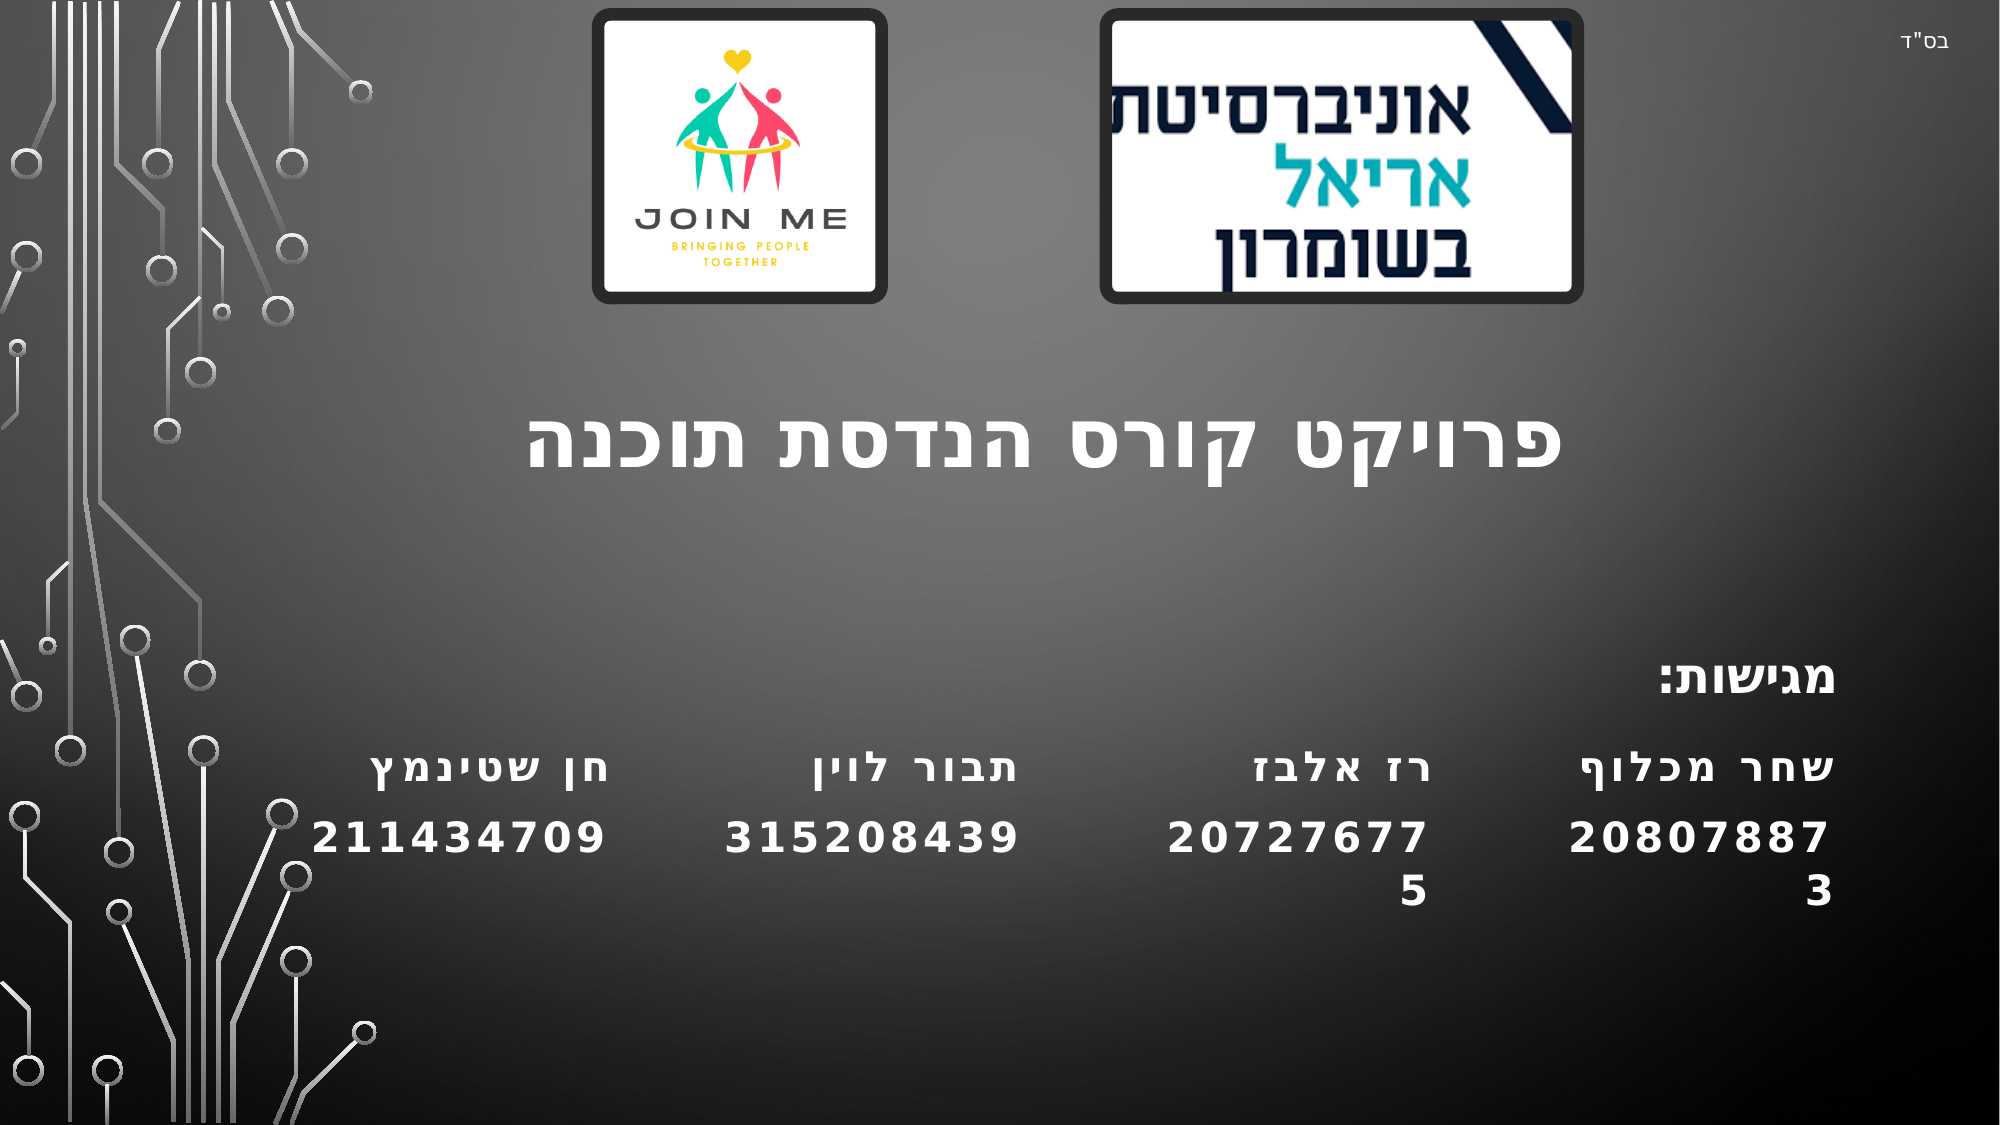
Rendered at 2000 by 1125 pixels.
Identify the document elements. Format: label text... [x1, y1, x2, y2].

text_box בס"ד [1885, 19, 1972, 61]
text_box רז אלבז 207276775 [1129, 726, 1453, 906]
text_box מגישות: [842, 631, 1854, 711]
title פרויקט קורס הנדסת תוכנה [66, 314, 2000, 494]
picture [597, 14, 882, 299]
text_box חן שטינמץ 211434709 [290, 726, 630, 1010]
picture [1105, 14, 1579, 299]
text_box תבור לוין 315208439 [692, 726, 1039, 888]
text_box שחר מכלוף 208078873 [1526, 726, 1854, 888]
